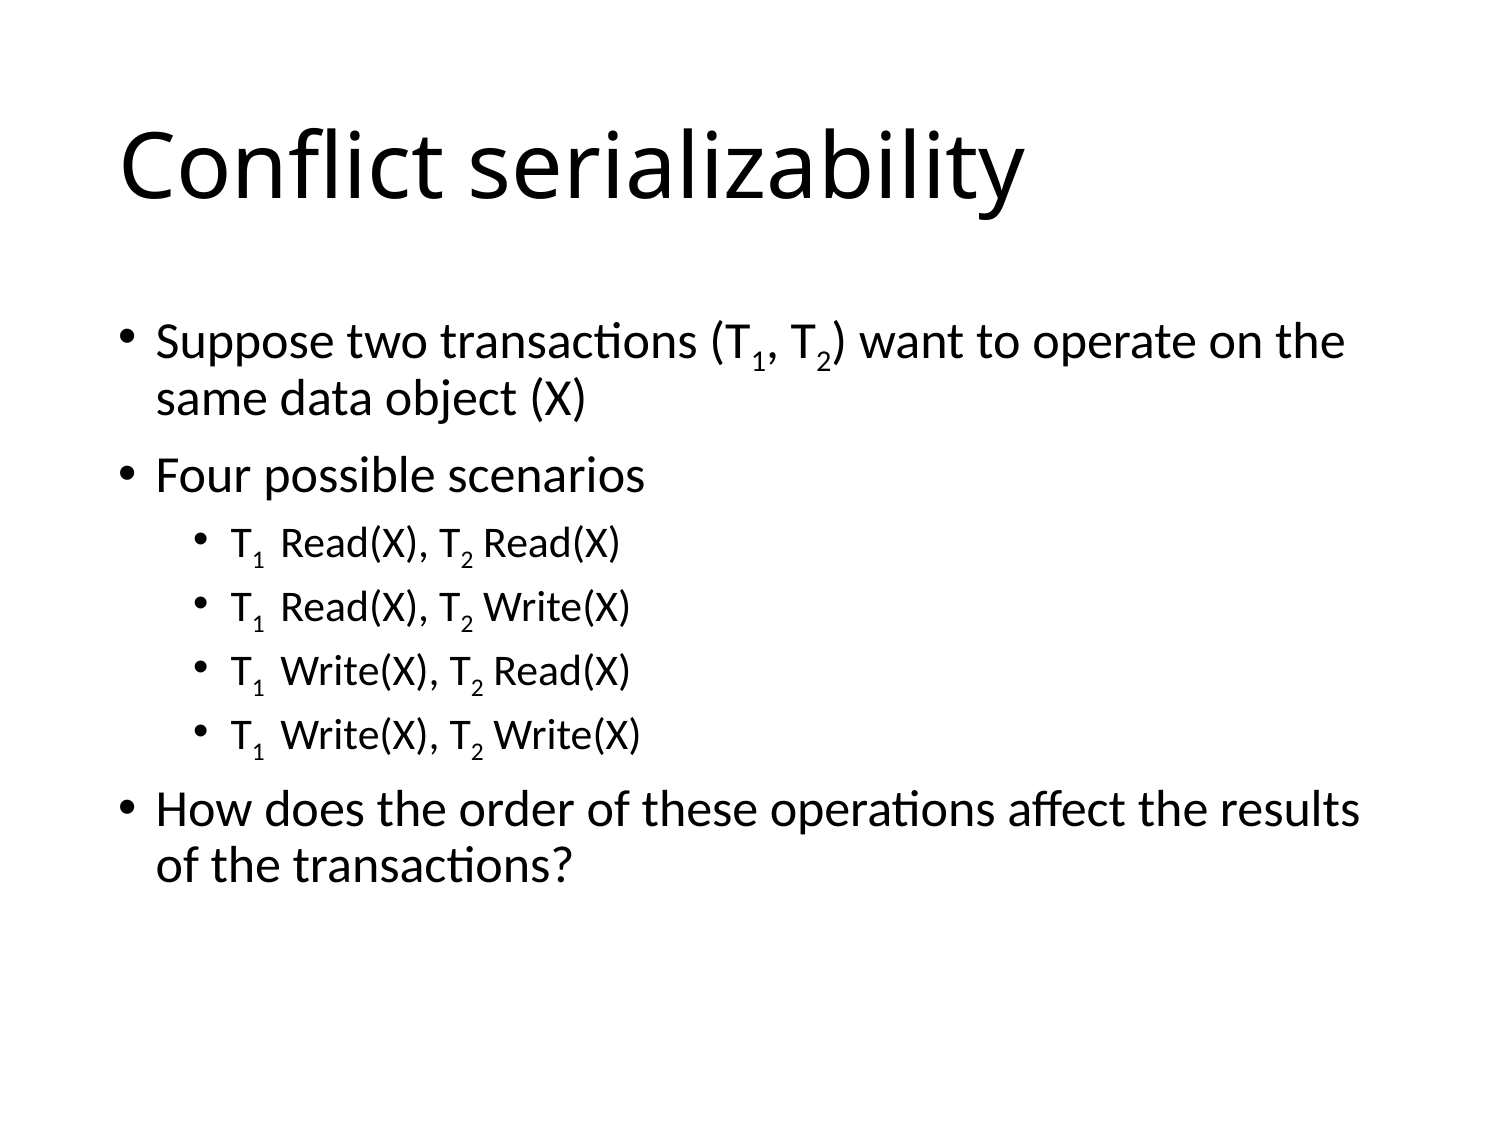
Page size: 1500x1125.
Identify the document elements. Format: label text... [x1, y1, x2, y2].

title Conflict serializability [103, 59, 1397, 278]
list Suppose two transactions (T1, T2) want to operate on the same data object (X) Four possible scenarios T1 Read(X), T2 Read(X) T1 Read(X), T2 Write(X) T1 Write(X), T2 Read(X) T1 Write(X), T2 Write(X) How does the order of these operations affect the results of the transactions? [103, 299, 1397, 1014]
